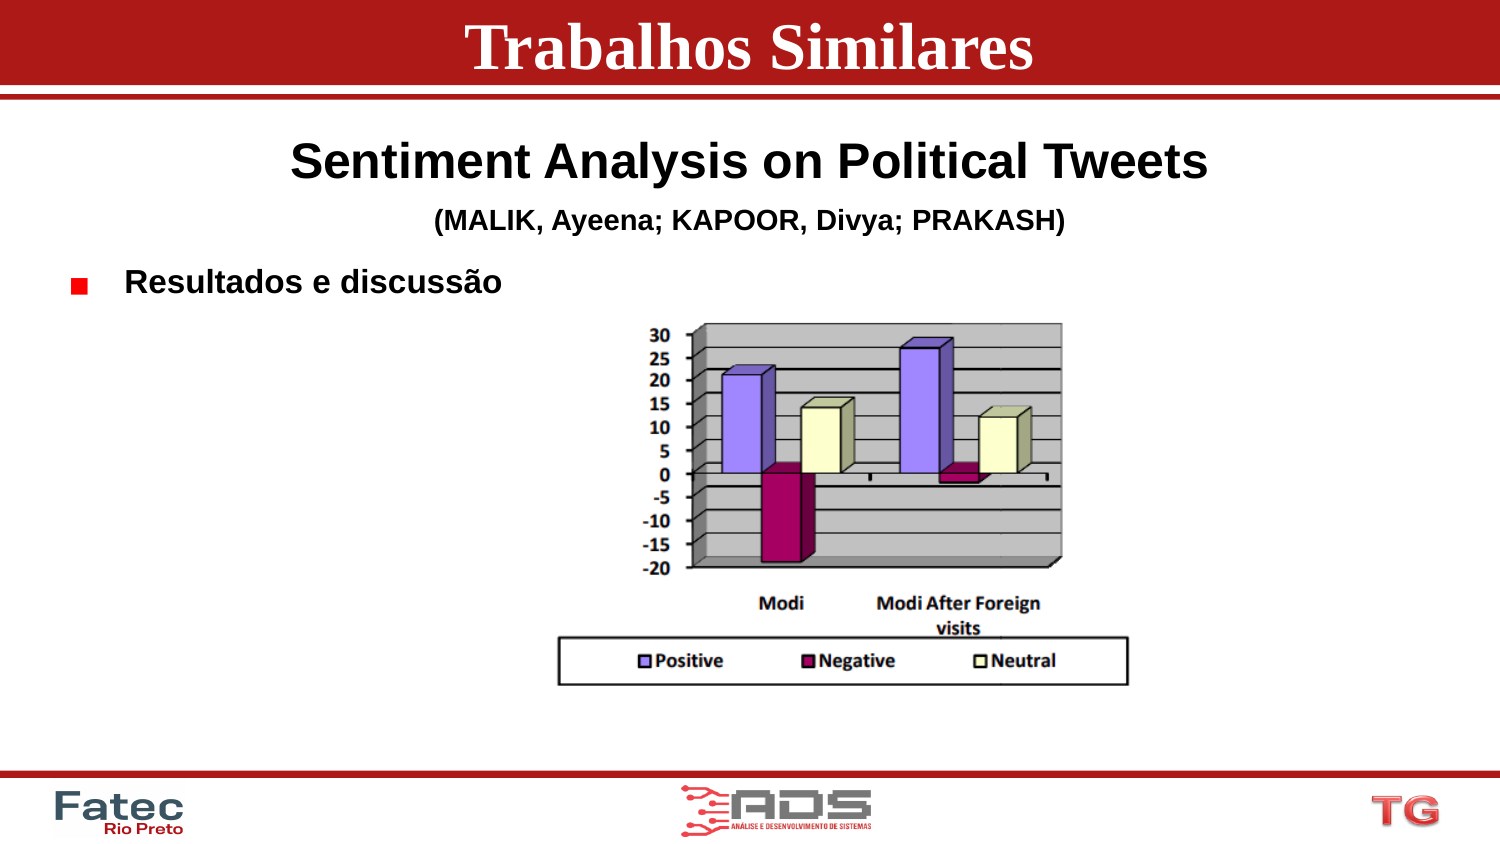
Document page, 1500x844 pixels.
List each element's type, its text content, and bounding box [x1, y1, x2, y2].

list Sentiment Analysis on Political Tweets (MALIK, Ayeena; KAPOOR, Divya; PRAKASH) Resultados e discussão [53, 120, 1447, 759]
picture [53, 778, 186, 839]
title Trabalhos Similares [0, 0, 1500, 86]
slide_number [1144, 785, 1495, 830]
picture [681, 785, 871, 837]
picture [515, 286, 1201, 702]
